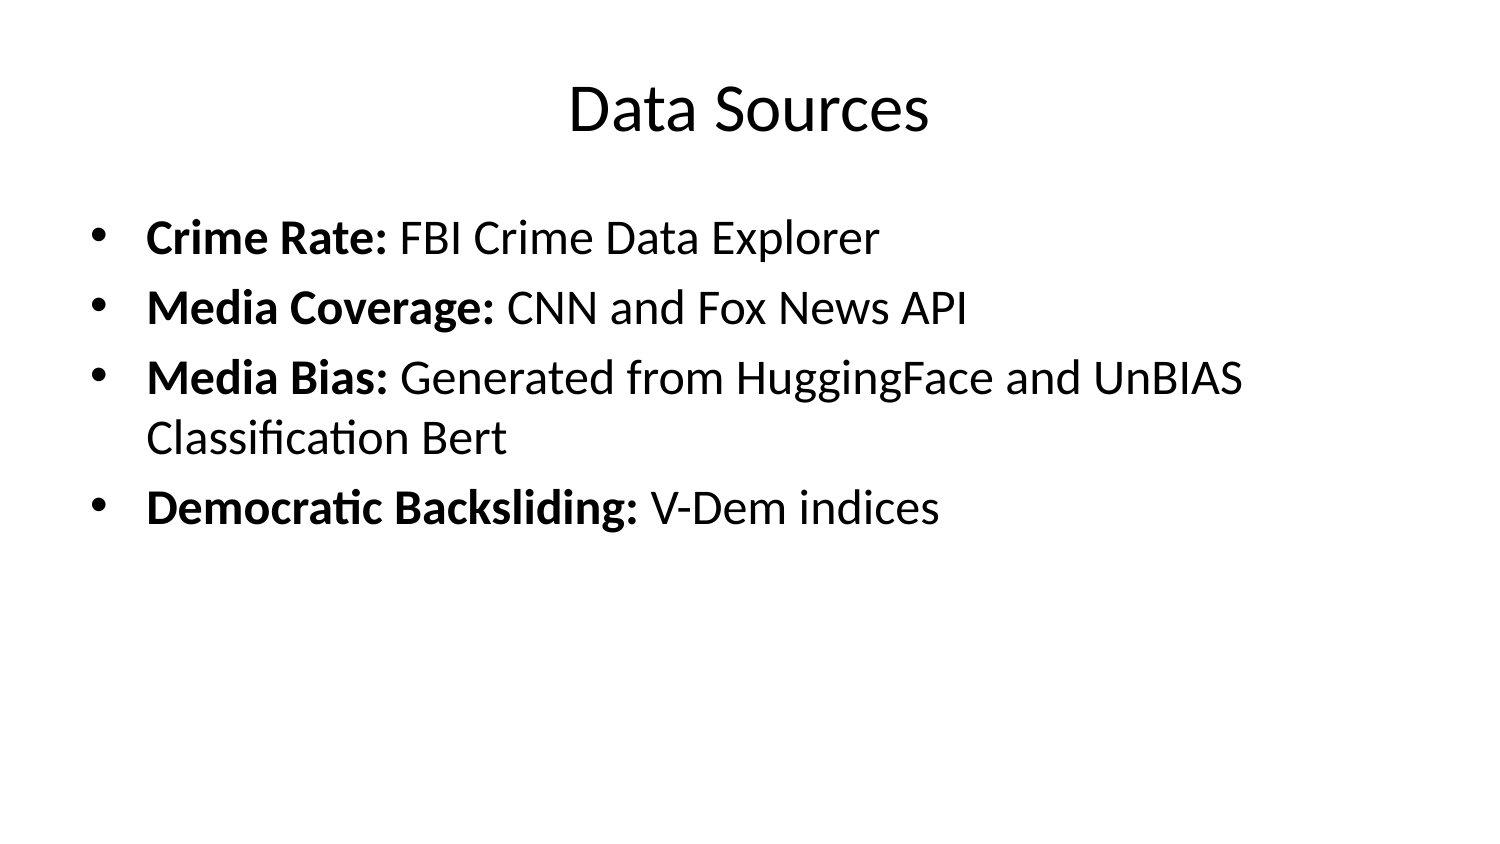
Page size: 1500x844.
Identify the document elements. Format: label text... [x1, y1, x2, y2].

title Data Sources [75, 33, 1425, 175]
list Crime Rate: FBI Crime Data Explorer Media Coverage: CNN and Fox News API Media Bias: Generated from HuggingFace and UnBIAS Classification Bert Democratic Backsliding: V-Dem indices [75, 196, 1425, 754]
